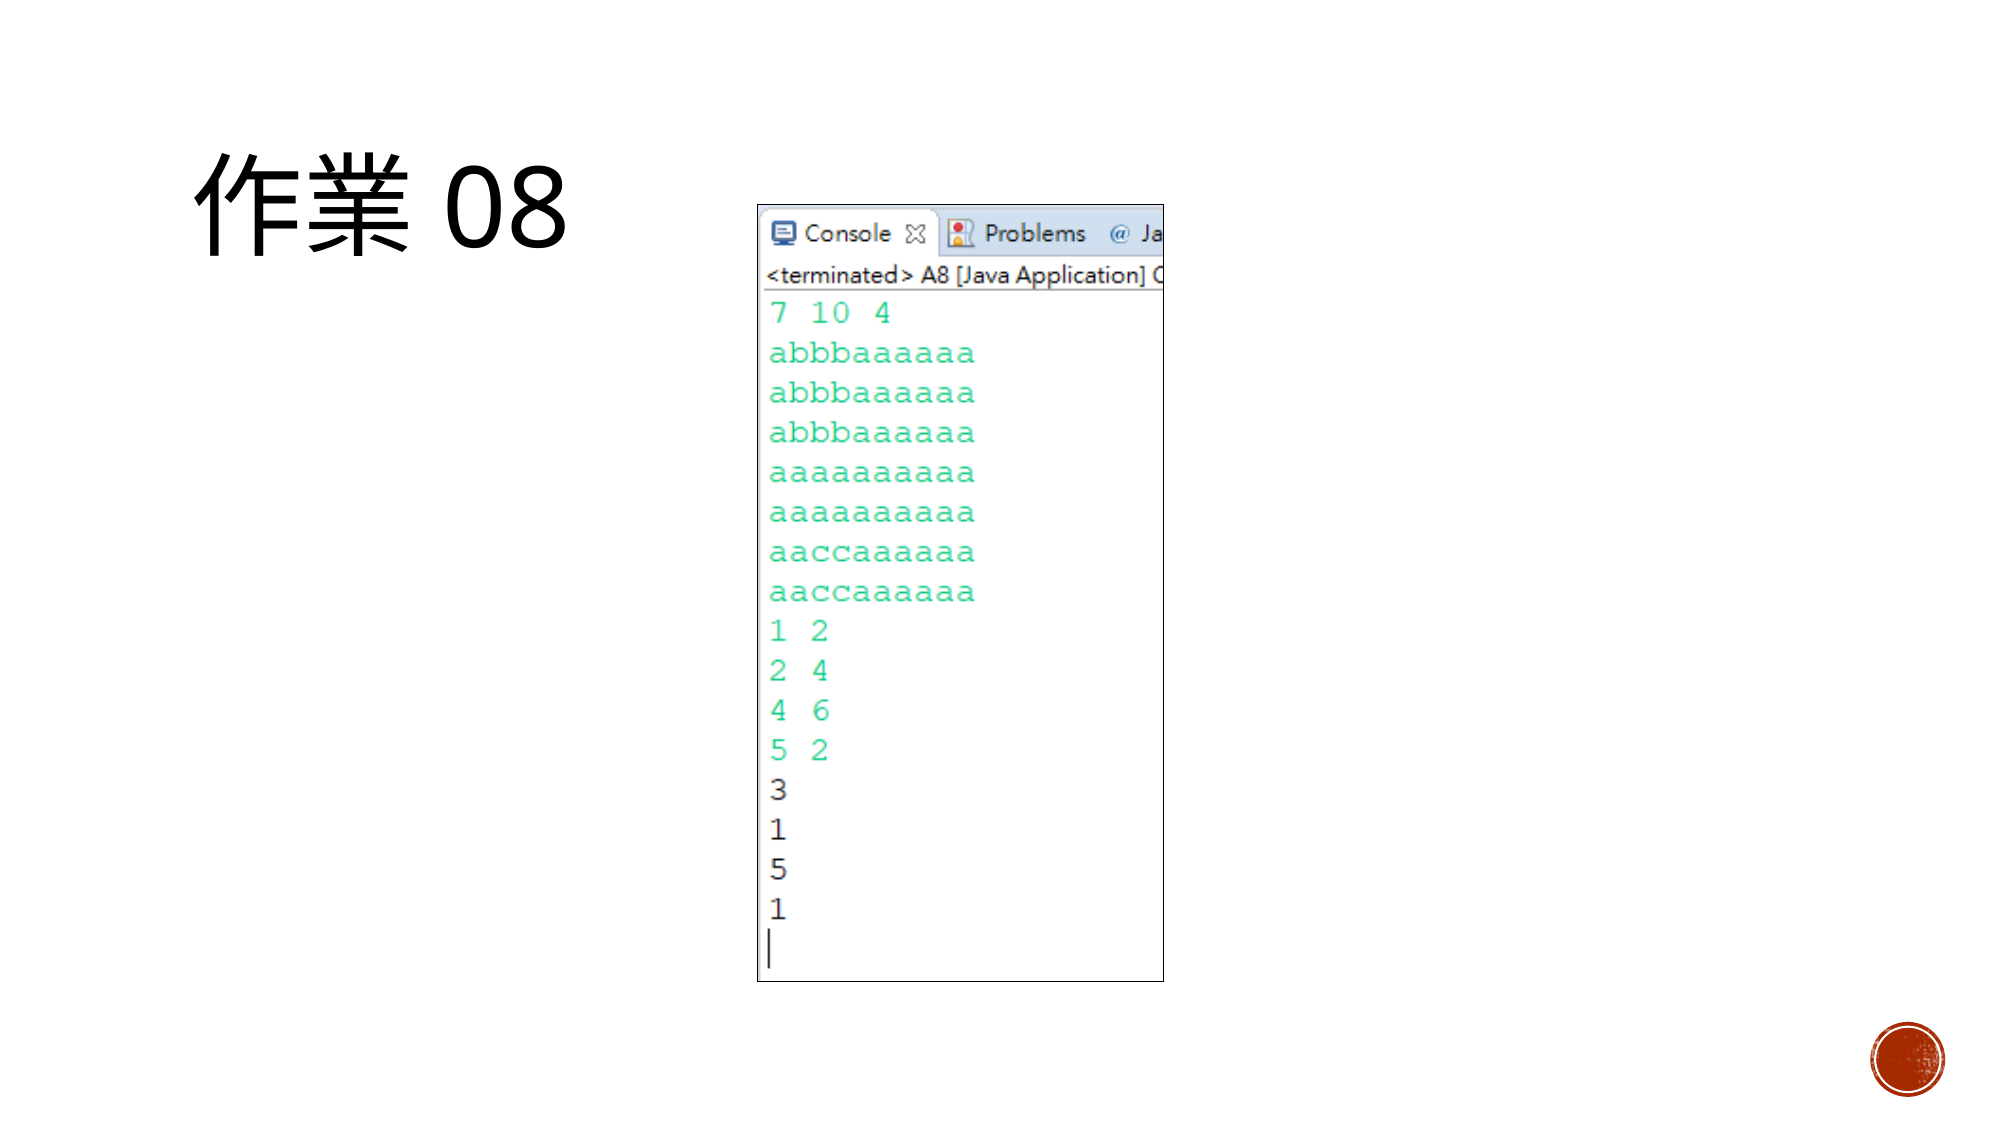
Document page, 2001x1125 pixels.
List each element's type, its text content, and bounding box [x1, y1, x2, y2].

title 作業08 [175, 79, 1826, 344]
picture [757, 204, 1164, 982]
